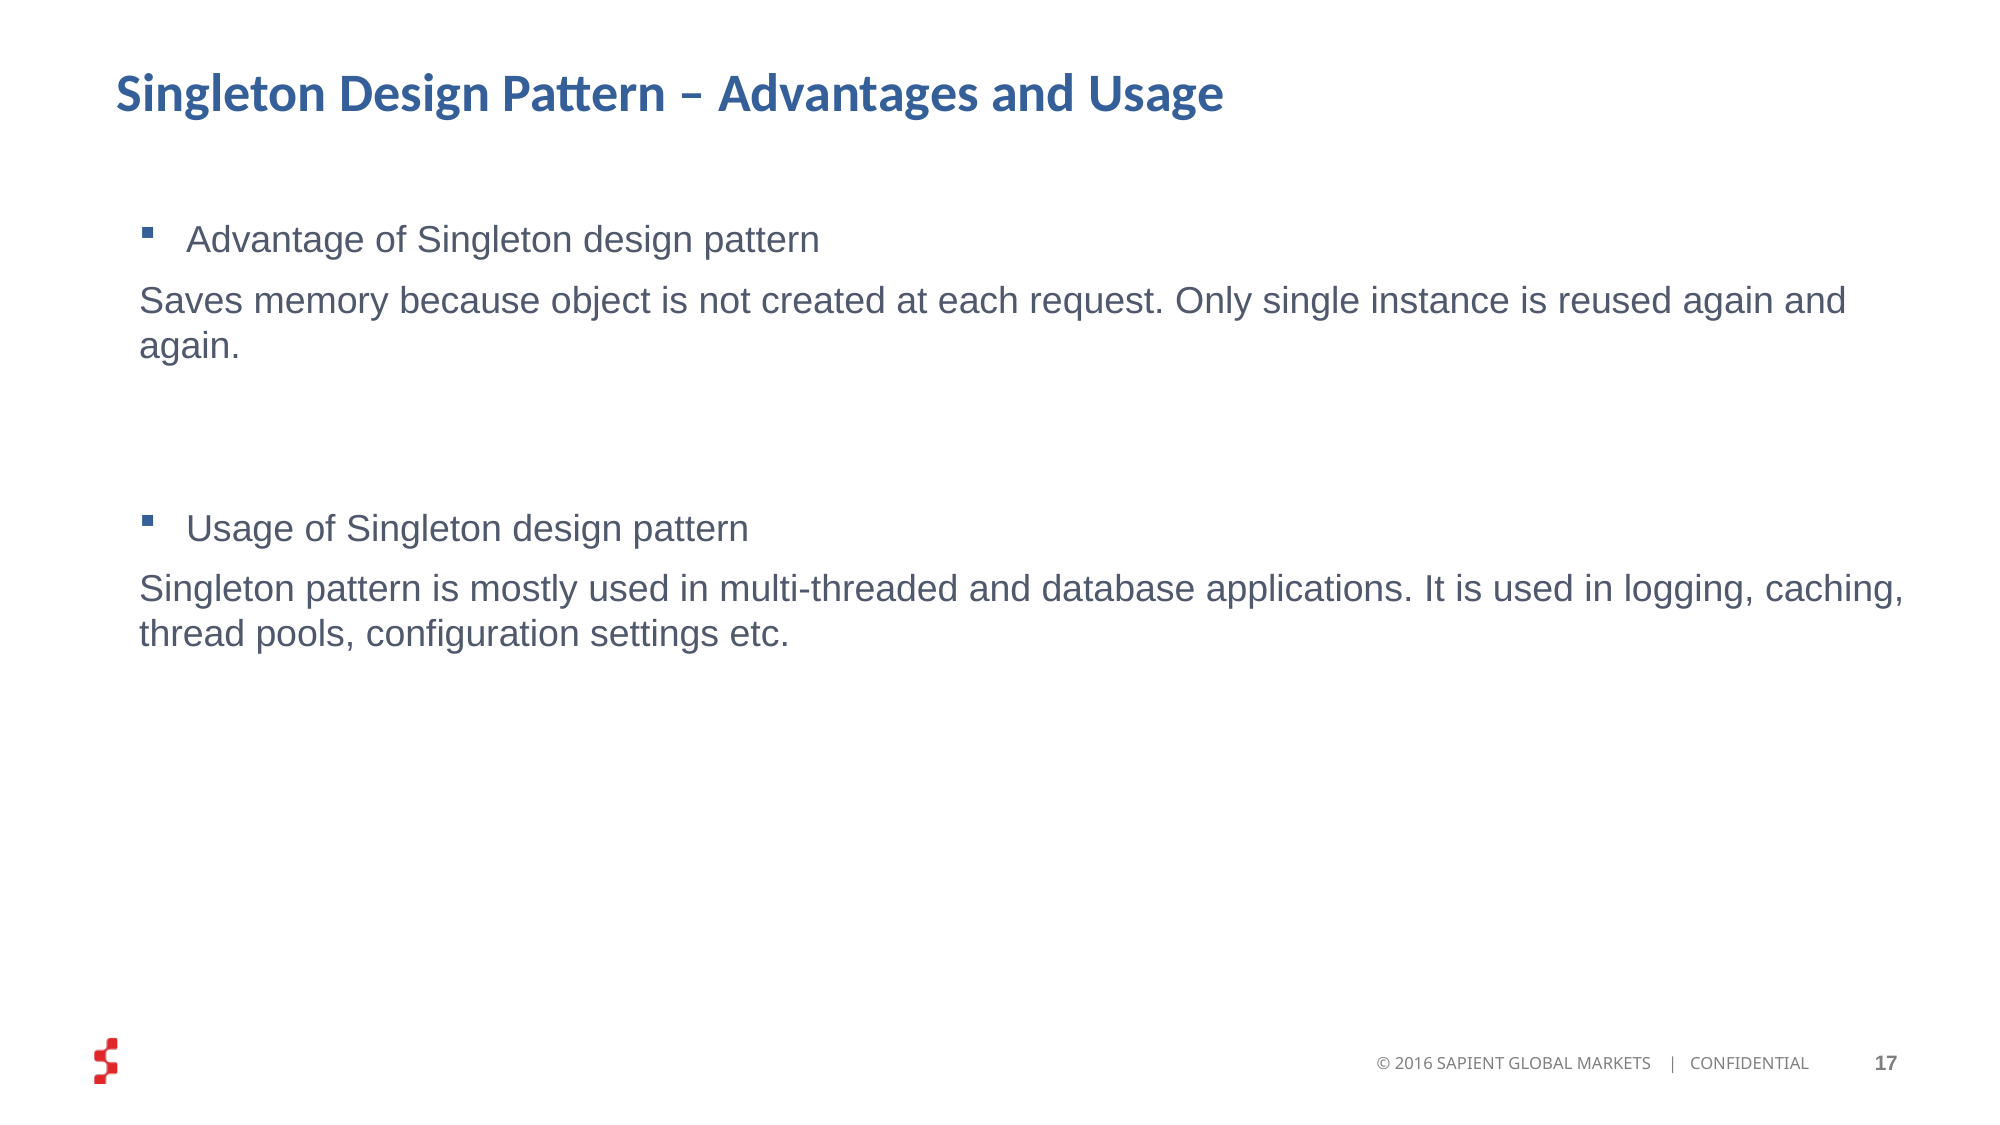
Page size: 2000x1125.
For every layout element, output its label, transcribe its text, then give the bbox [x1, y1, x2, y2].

title Singleton Design Pattern – Advantages and Usage [116, 50, 1967, 163]
list Advantage of Singleton design pattern Saves memory because object is not created at each request. Only single instance is reused again and again. Usage of Singleton design pattern Singleton pattern is mostly used in multi-threaded and database applications. It is used in logging, caching, thread pools, configuration settings etc. [97, 154, 1917, 1050]
